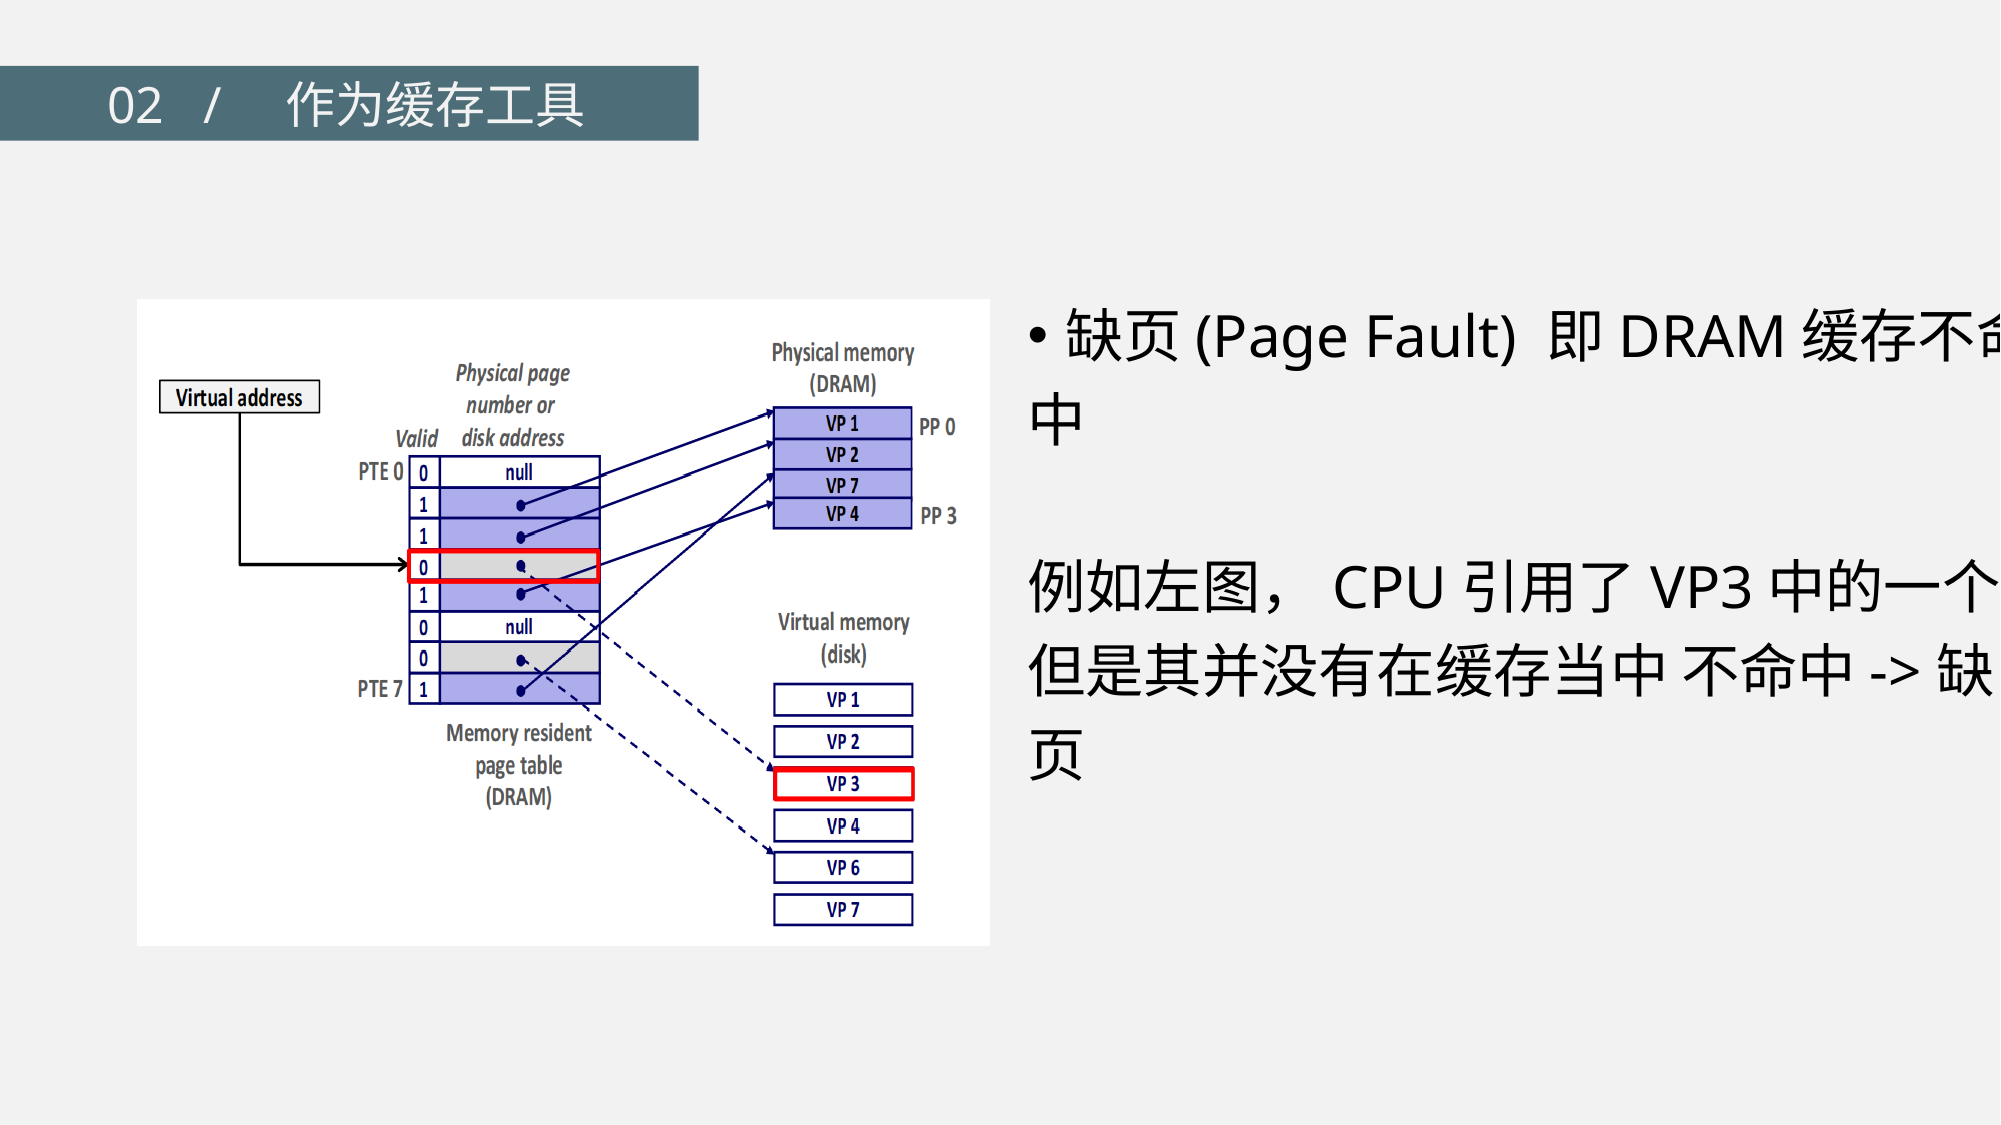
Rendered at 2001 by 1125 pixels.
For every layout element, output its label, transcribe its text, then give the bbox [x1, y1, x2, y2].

list 缺页(Page Fault) 即DRAM缓存不命 中 例如左图，CPU引用了VP3中的一个字 但是其并没有在缓存当中 不命中->缺 页 [1012, 299, 2000, 1014]
text_box 02 / 作为缓存工具 [0, 65, 699, 141]
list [137, 299, 990, 946]
